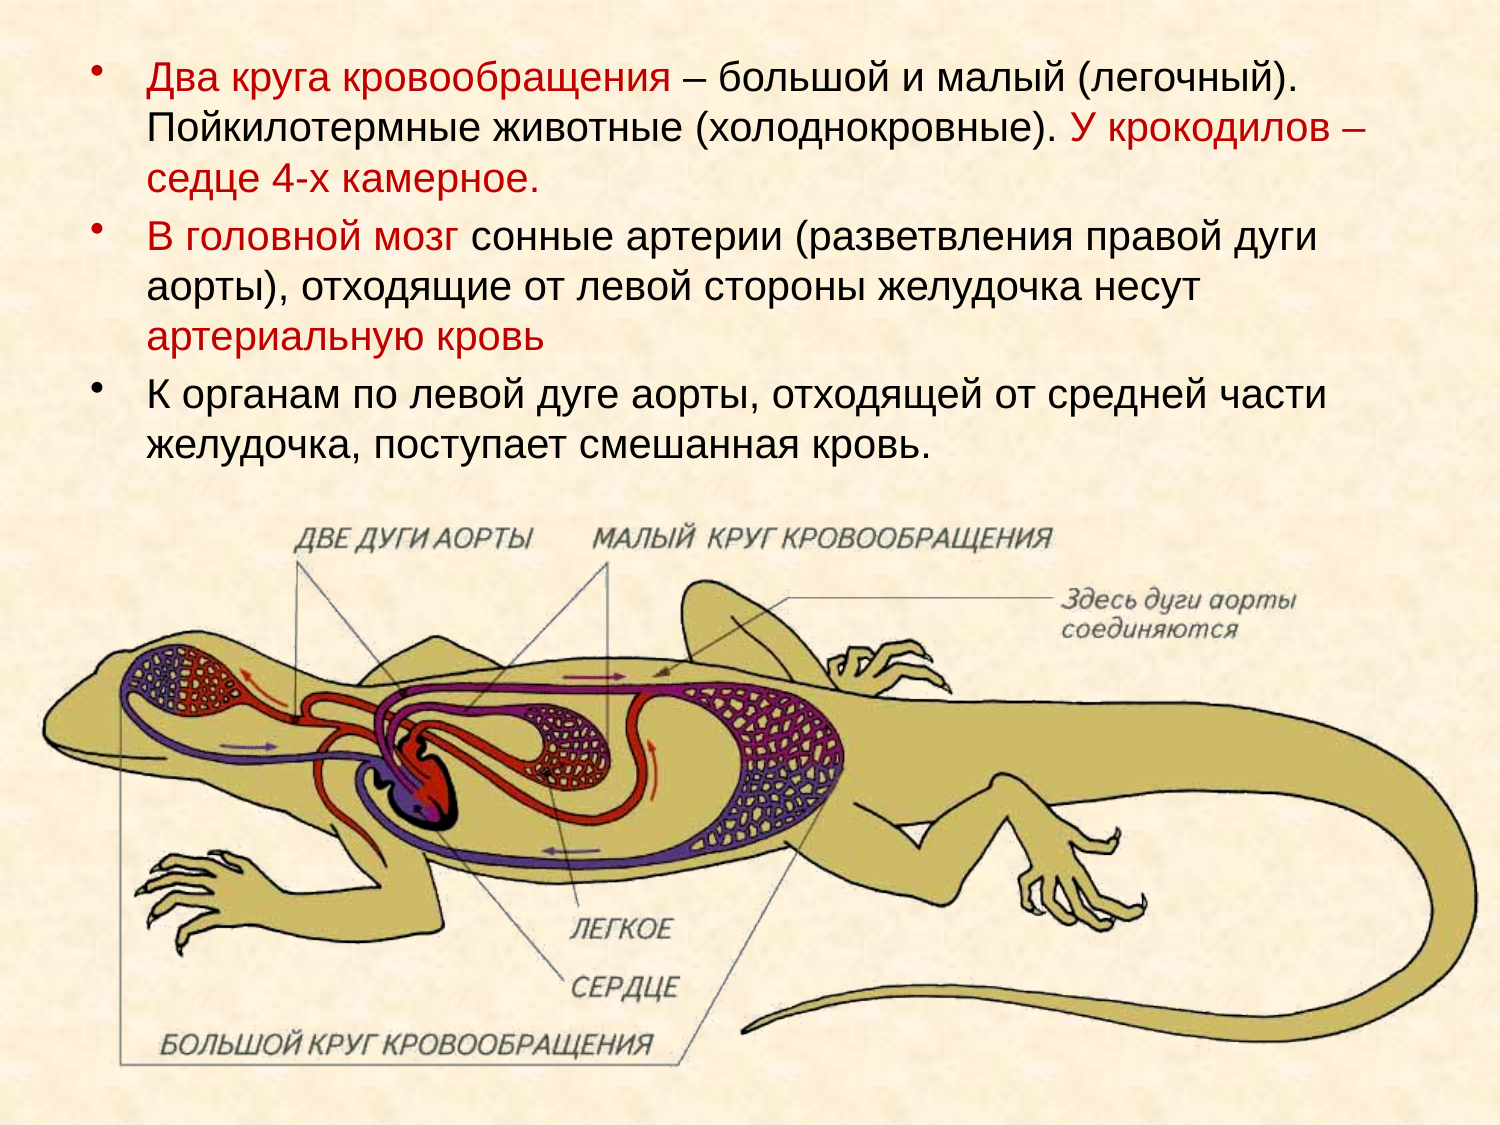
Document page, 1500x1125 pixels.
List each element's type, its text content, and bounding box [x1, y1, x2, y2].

picture [0, 0, 1500, 1125]
list Два круга кровообращения – большой и малый (легочный). Пойкилотермные животные (холоднокровные). У крокодилов – седце 4-х камерное. В головной мозг сонные артерии (разветвления правой дуги аорты), отходящие от левой стороны желудочка несут артериальную кровь К органам по левой дуге аорты, отходящей от средней части желудочка, поступает смешанная кровь. [75, 42, 1425, 490]
